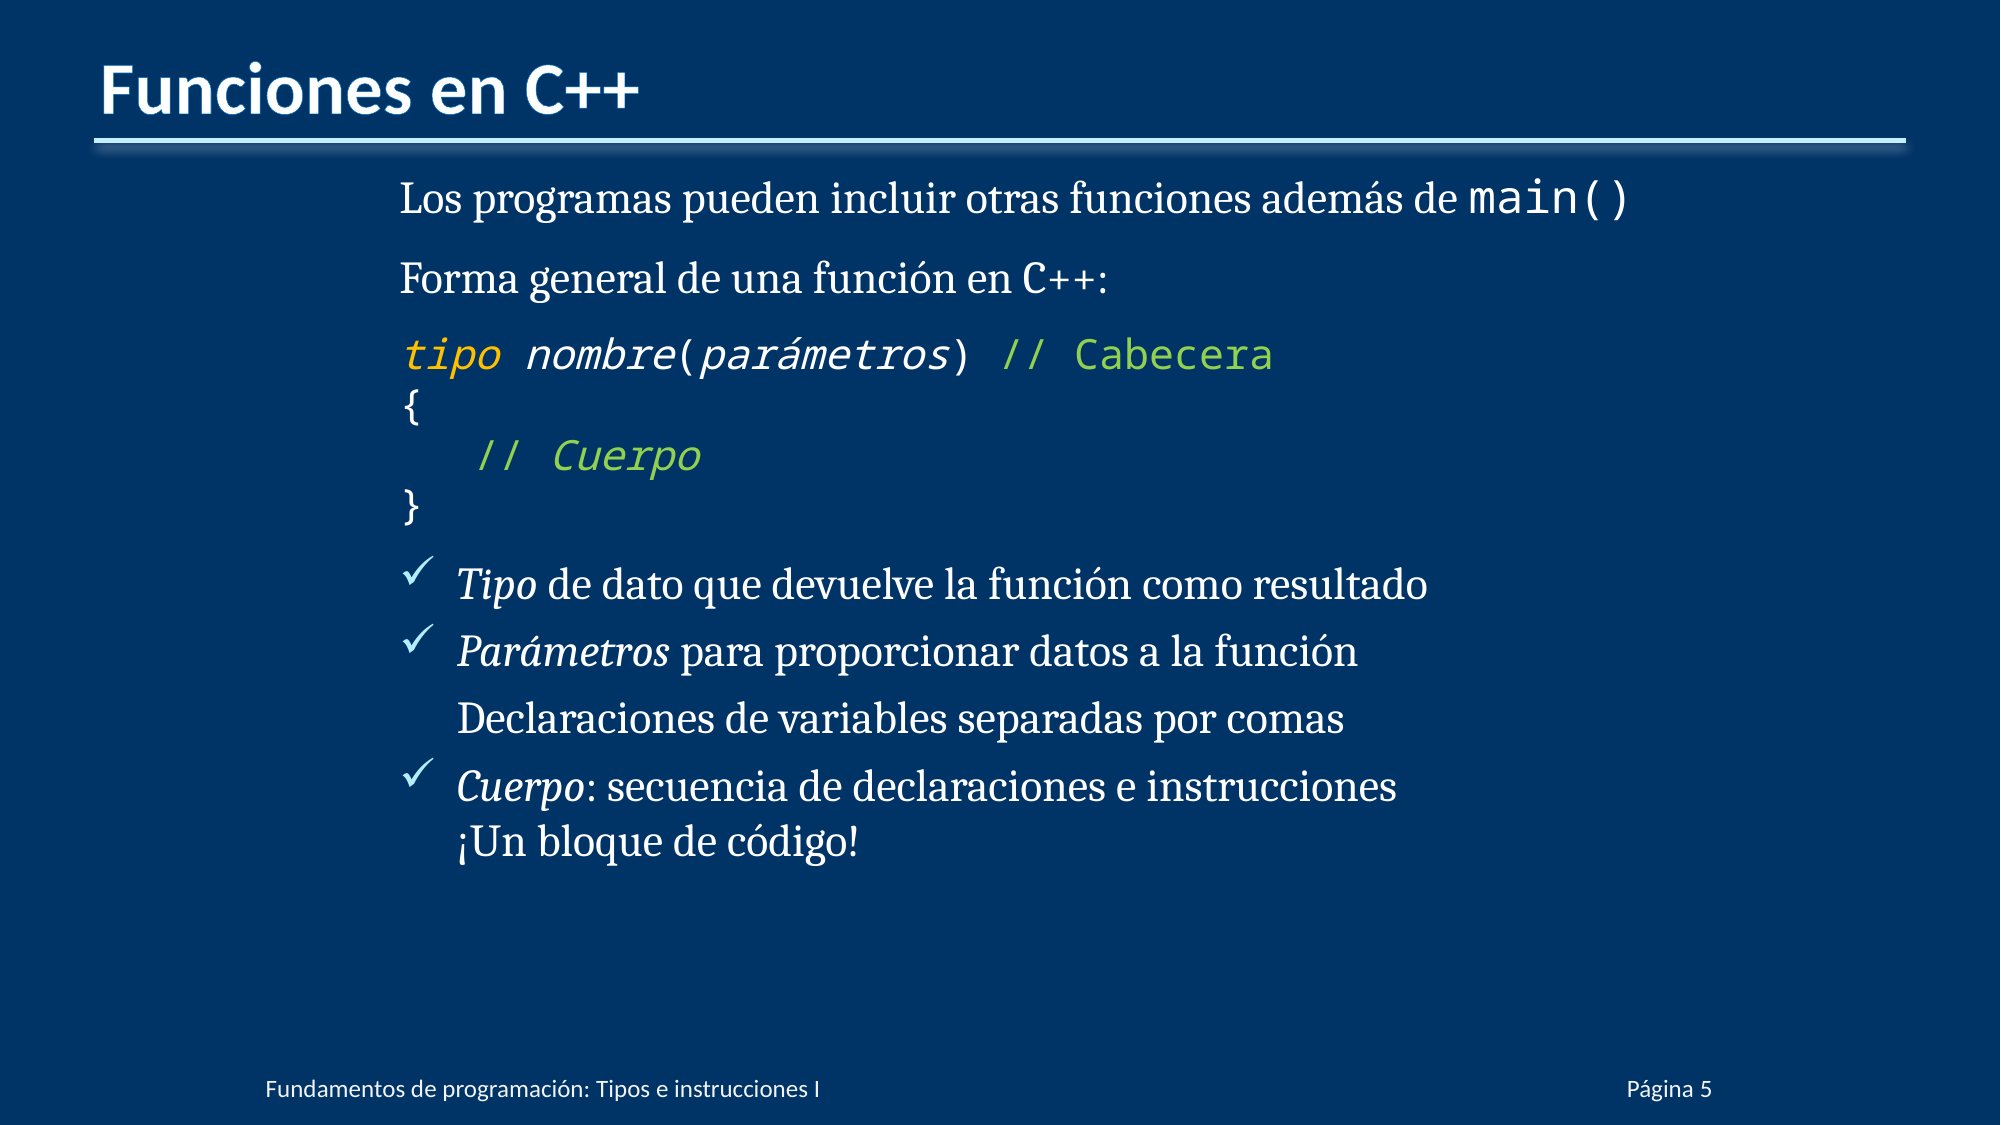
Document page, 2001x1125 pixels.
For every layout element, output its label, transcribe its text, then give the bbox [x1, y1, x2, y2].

footer Fundamentos de programación: Tipos e instrucciones I [265, 1042, 1485, 1103]
slide_number Página 52 [1515, 1042, 1713, 1103]
list Los programas pueden incluir otras funciones además de main() Forma general de una función en C++: tipo nombre(parámetros) // Cabecera { // Cuerpo } Tipo de dato que devuelve la función como resultado Parámetros para proporcionar datos a la función Declaraciones de variables separadas por comas Cuerpo: secuencia de declaraciones e instrucciones ¡Un bloque de código! [324, 160, 1697, 1000]
title Funciones en C++ [99, 46, 1900, 129]
